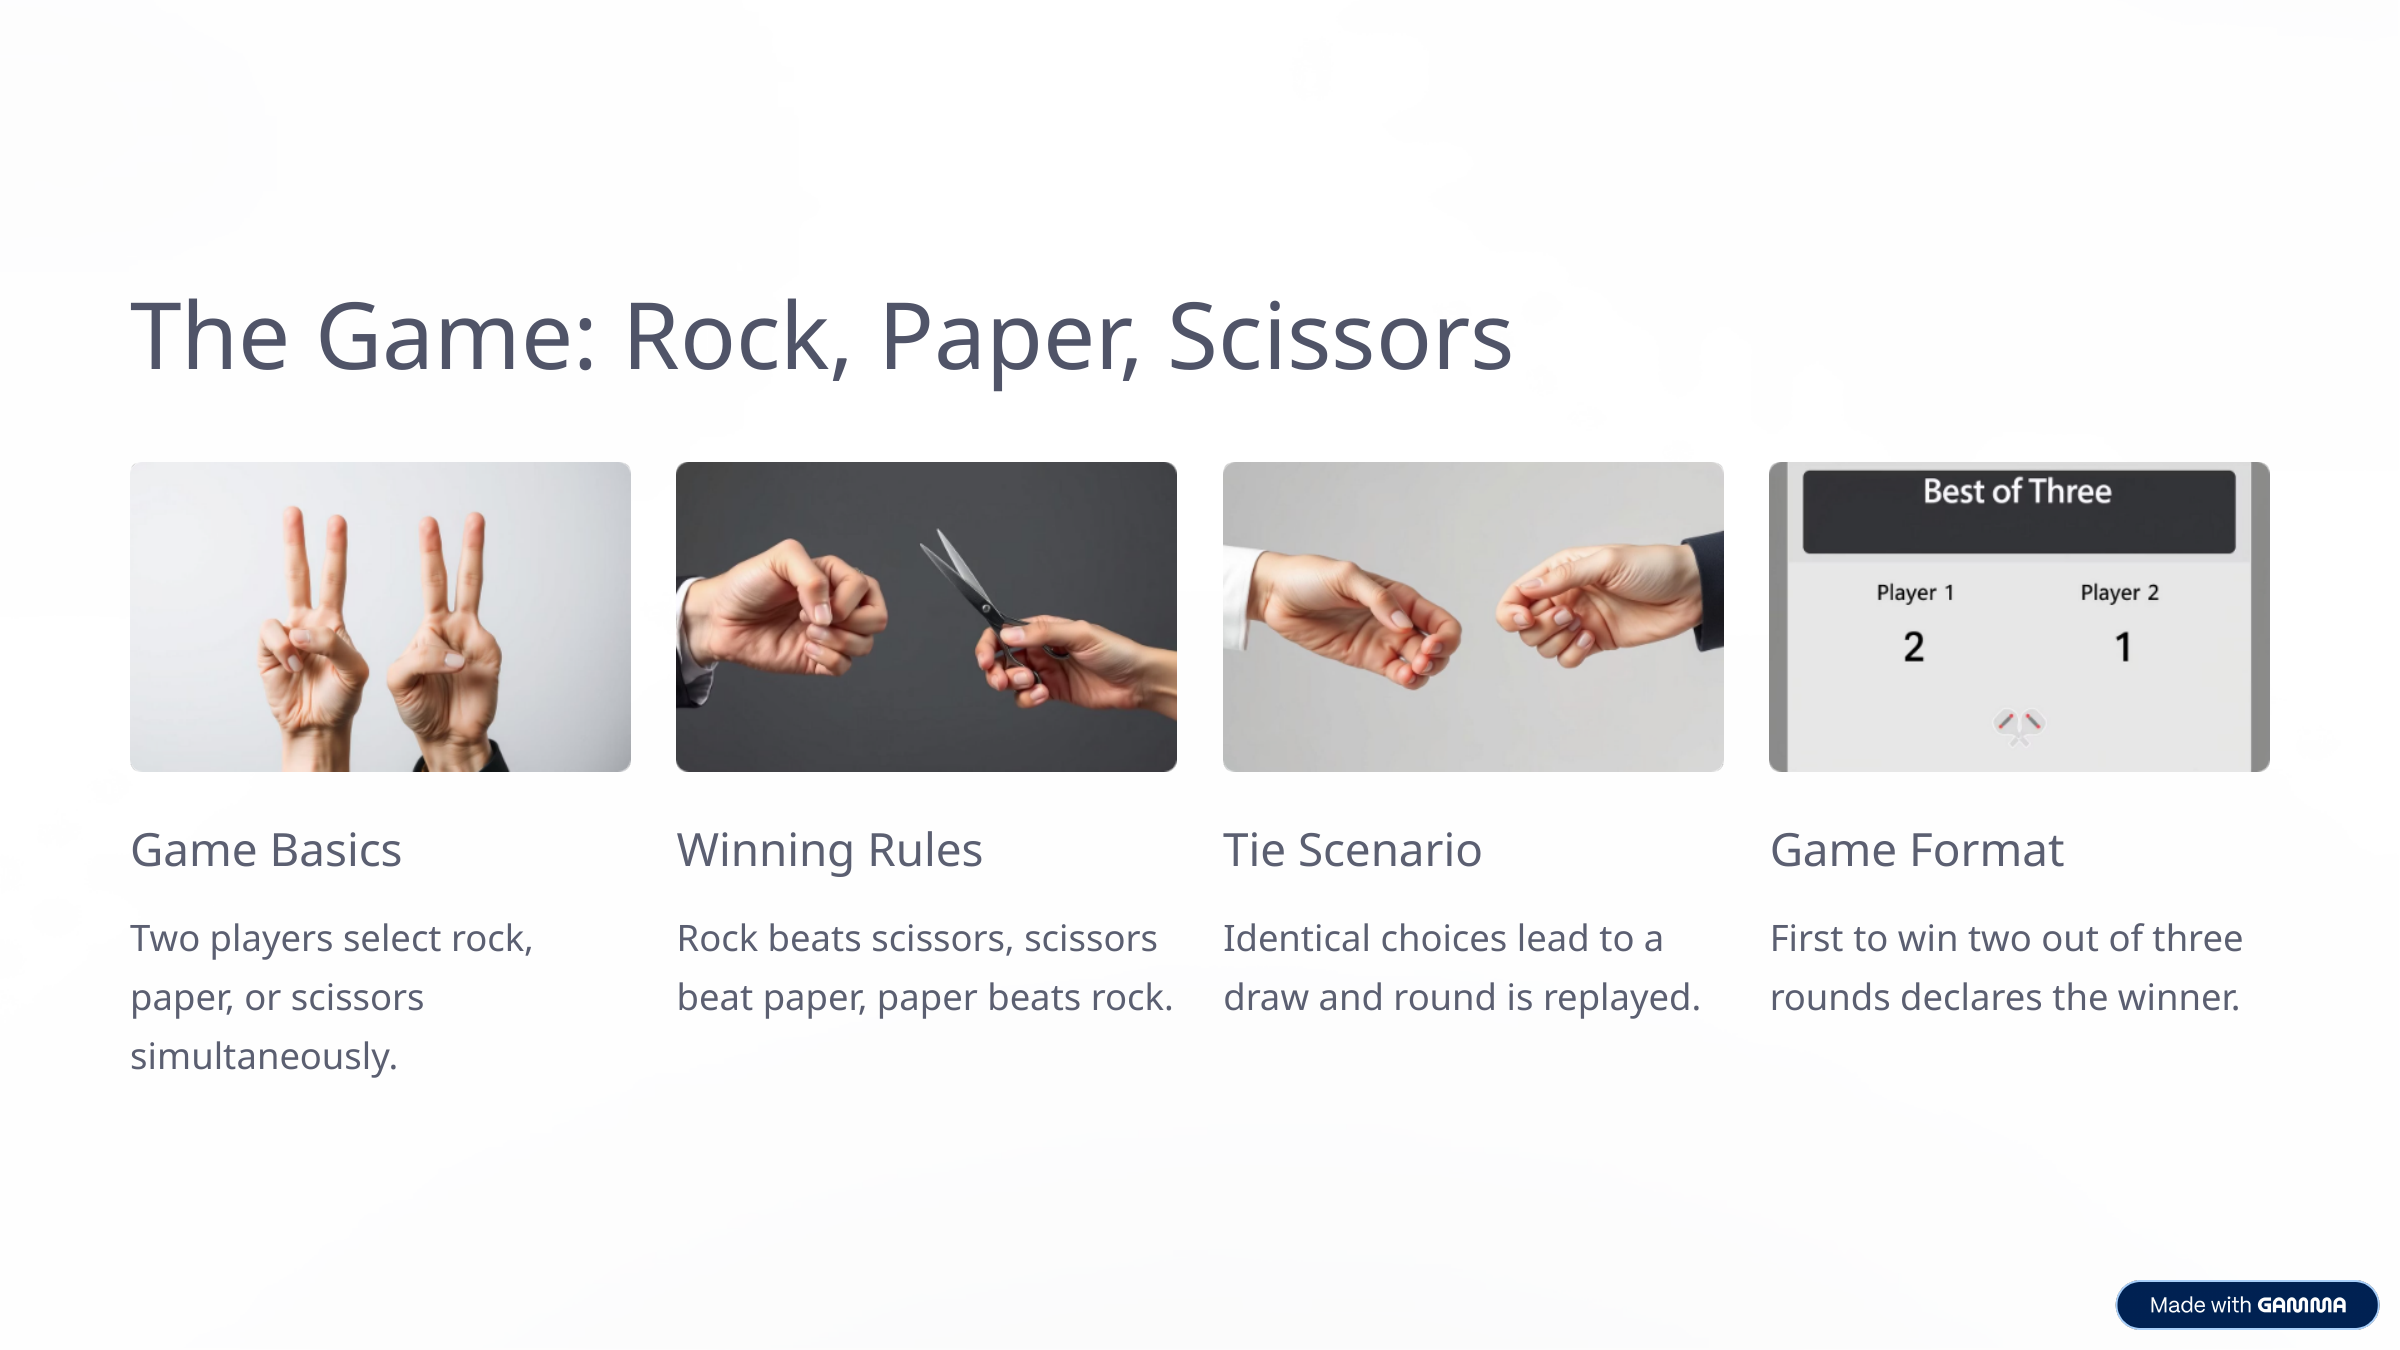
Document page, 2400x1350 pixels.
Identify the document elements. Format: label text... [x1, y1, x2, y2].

picture [676, 462, 1177, 773]
text_box Rock beats scissors, scissors beat paper, paper beats rock. [676, 898, 1177, 1018]
picture [130, 462, 631, 773]
picture [1223, 462, 1724, 773]
text_box Game Format [1769, 818, 2235, 877]
text_box Winning Rules [676, 818, 1142, 877]
picture [2106, 1271, 2389, 1339]
text_box Identical choices lead to a draw and round is replayed. [1223, 898, 1724, 1018]
text_box Tie Scenario [1223, 818, 1689, 877]
text_box The Game: Rock, Paper, Scissors [130, 272, 1542, 389]
text_box First to win two out of three rounds declares the winner. [1769, 898, 2270, 1018]
picture [1769, 462, 2270, 773]
text_box Game Basics [130, 818, 596, 877]
text_box Two players select rock, paper, or scissors simultaneously. [130, 898, 631, 1078]
